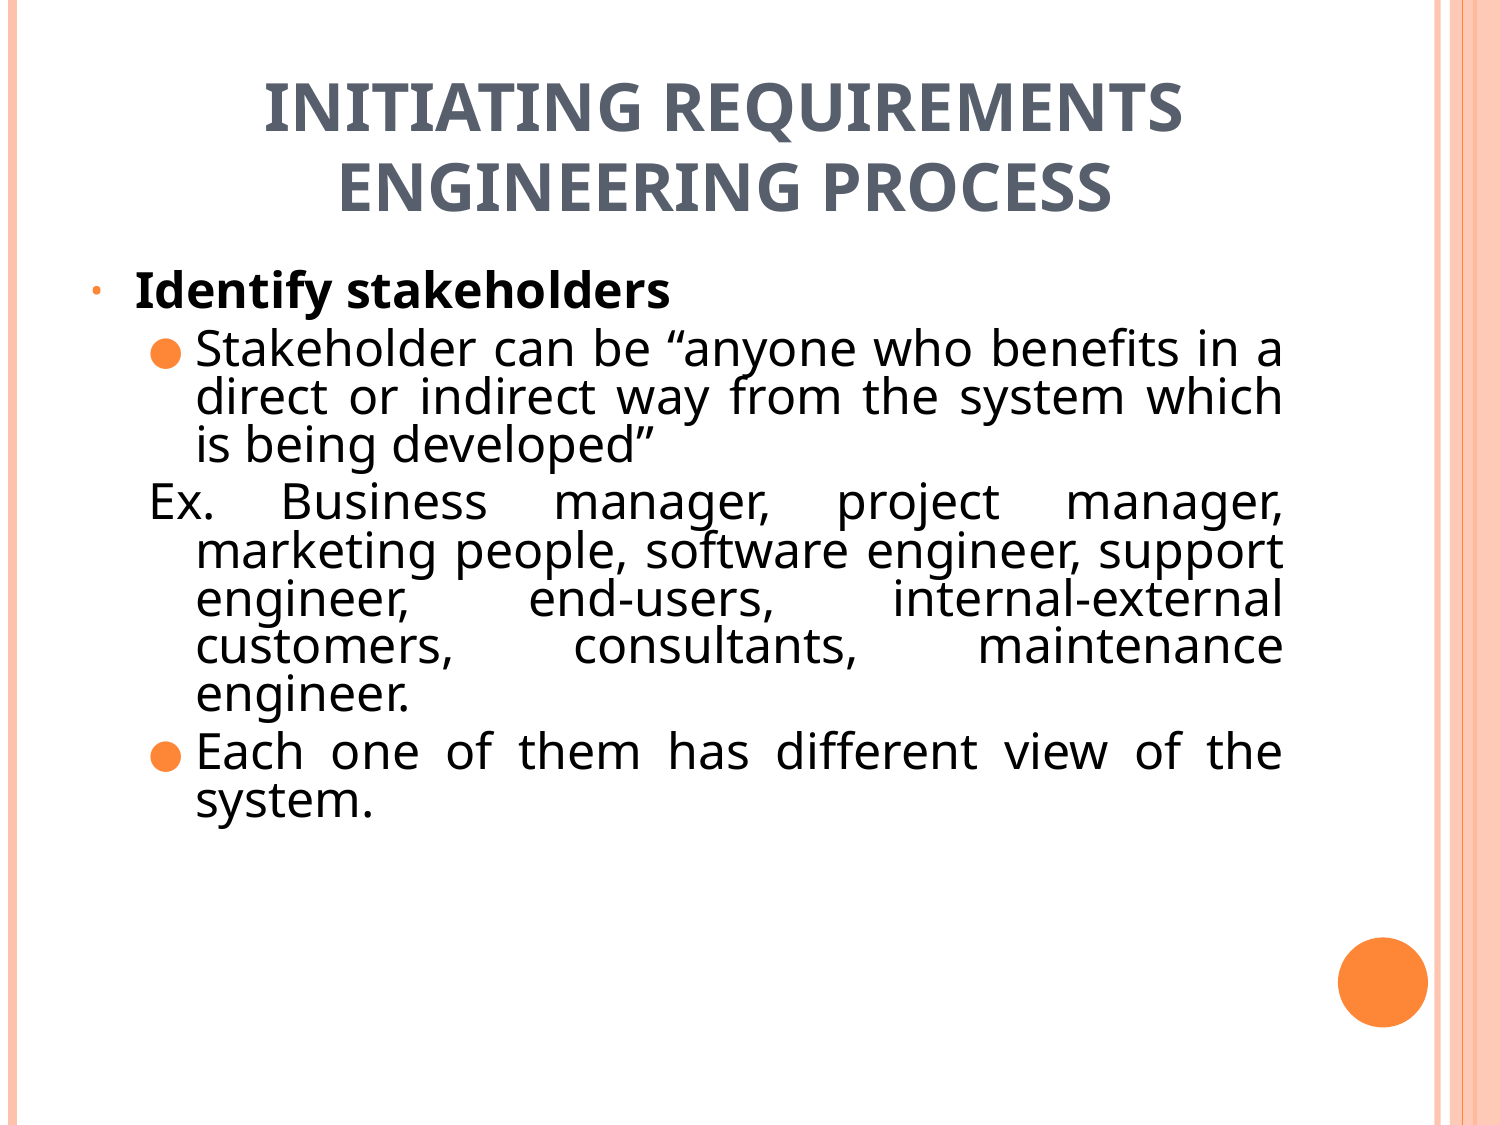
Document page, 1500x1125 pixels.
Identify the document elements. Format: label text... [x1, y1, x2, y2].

title Initiating Requirements Engineering Process [24, 45, 1425, 233]
list Identify stakeholders Stakeholder can be “anyone who benefits in a direct or indirect way from the system which is being developed” Ex. Business manager, project manager, marketing people, software engineer, support engineer, end-users, internal-external customers, consultants, maintenance engineer. Each one of them has different view of the system. [75, 262, 1300, 1062]
